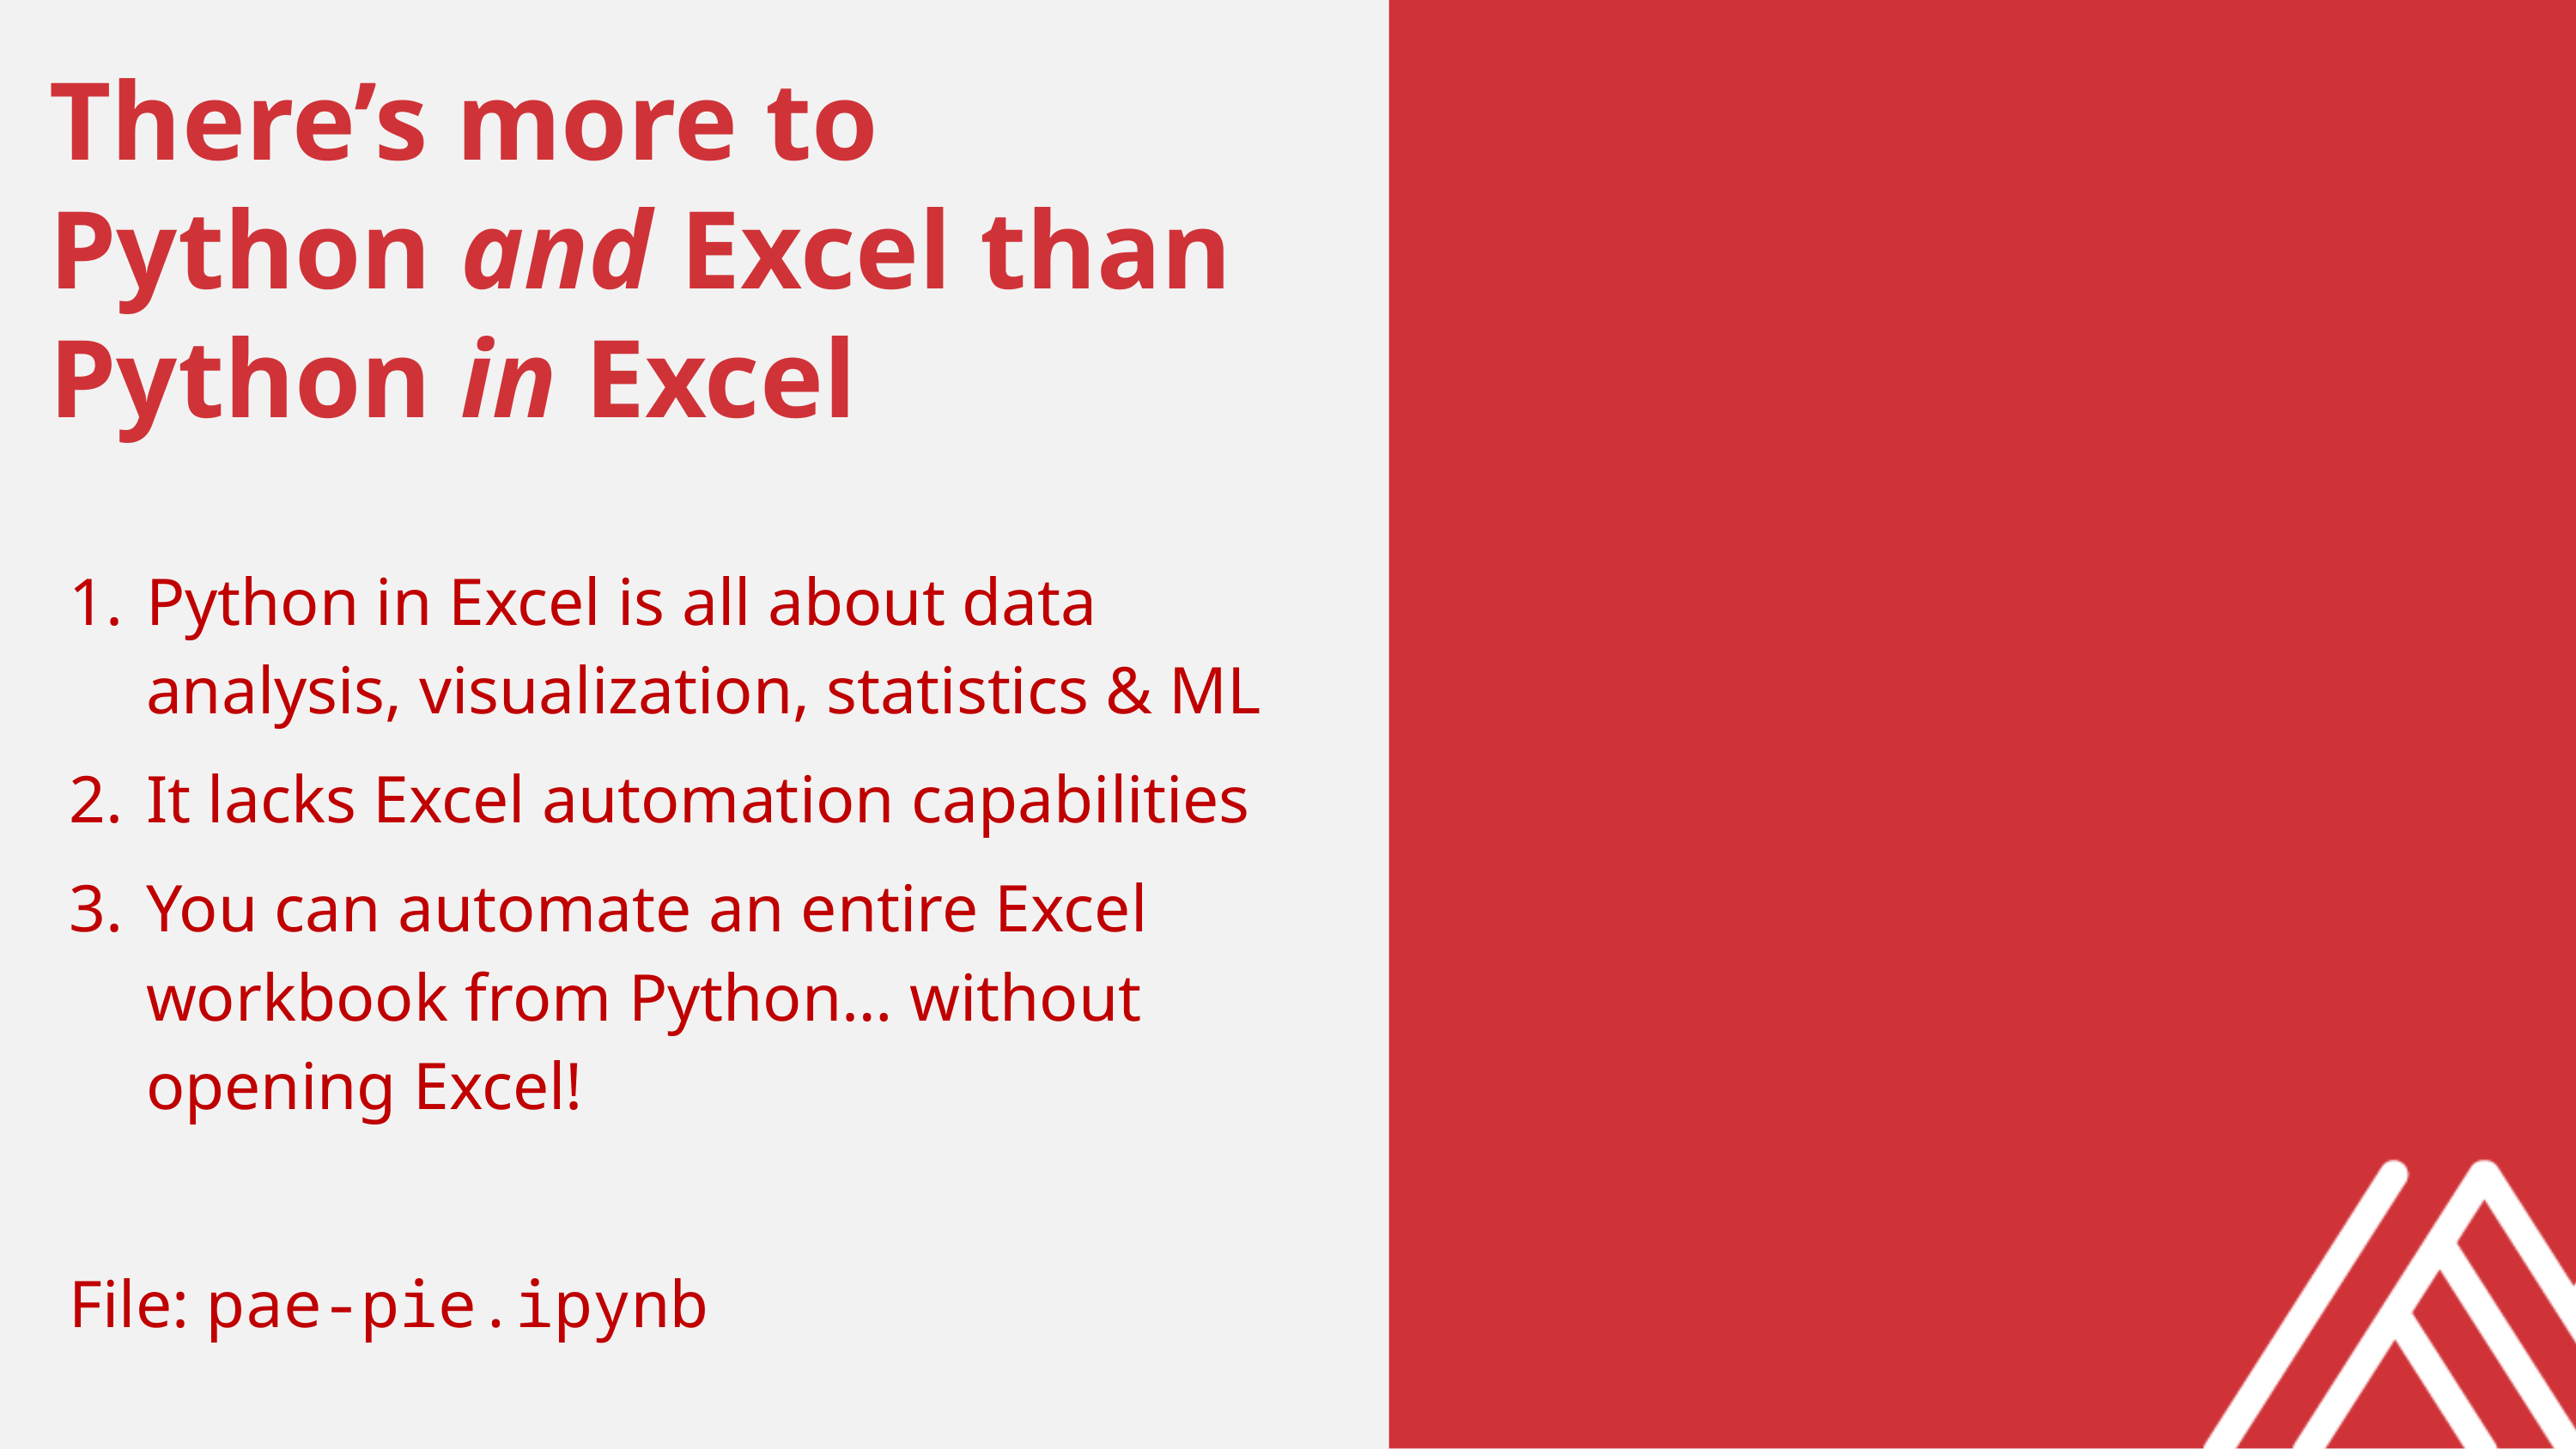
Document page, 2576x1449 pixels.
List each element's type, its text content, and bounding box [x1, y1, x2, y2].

picture [2194, 1062, 2576, 1449]
text_box There’s more to Python and Excel than Python in Excel Python in Excel is all about data analysis, visualization, statistics & ML It lacks Excel automation capabilities You can automate an entire Excel workbook from Python… without opening Excel! File: pae-pie.ipynb [36, 46, 1291, 1449]
text_box [1388, 0, 2576, 1449]
